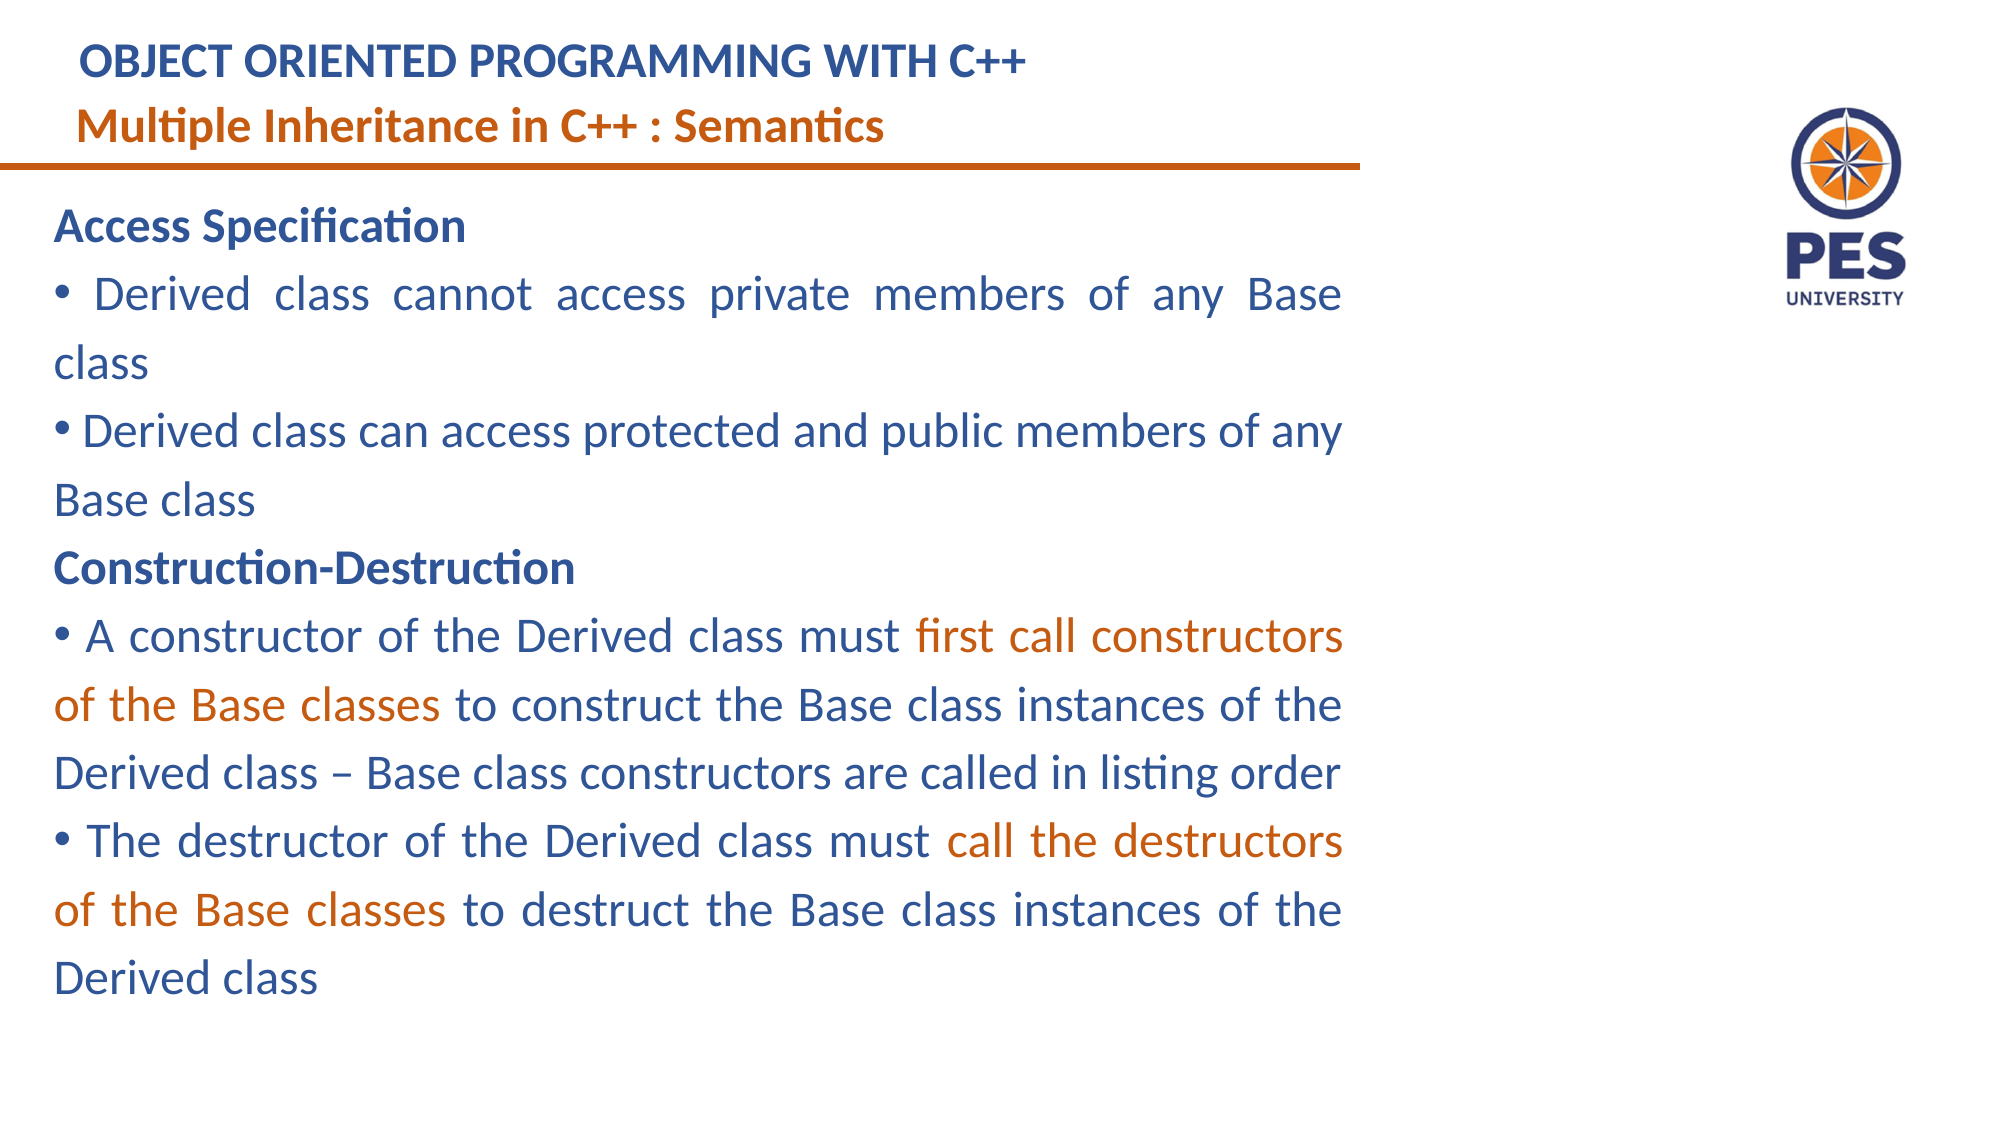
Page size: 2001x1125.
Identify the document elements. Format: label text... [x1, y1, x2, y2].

text_box Multiple Inheritance in C++ : Semantics [60, 85, 1374, 161]
text_box Access Specification Derived class cannot access private members of any Base class Derived class can access protected and public members of any Base class Construction-Destruction A constructor of the Derived class must first call constructors of the Base classes to construct the Base class instances of the Derived class – Base class constructors are called in listing order The destructor of the Derived class must call the destructors of the Base classes to destruct the Base class instances of the Derived class [38, 183, 1359, 1005]
picture [1773, 99, 1914, 309]
text_box OBJECT ORIENTED PROGRAMMING WITH C++ [64, 19, 1295, 95]
